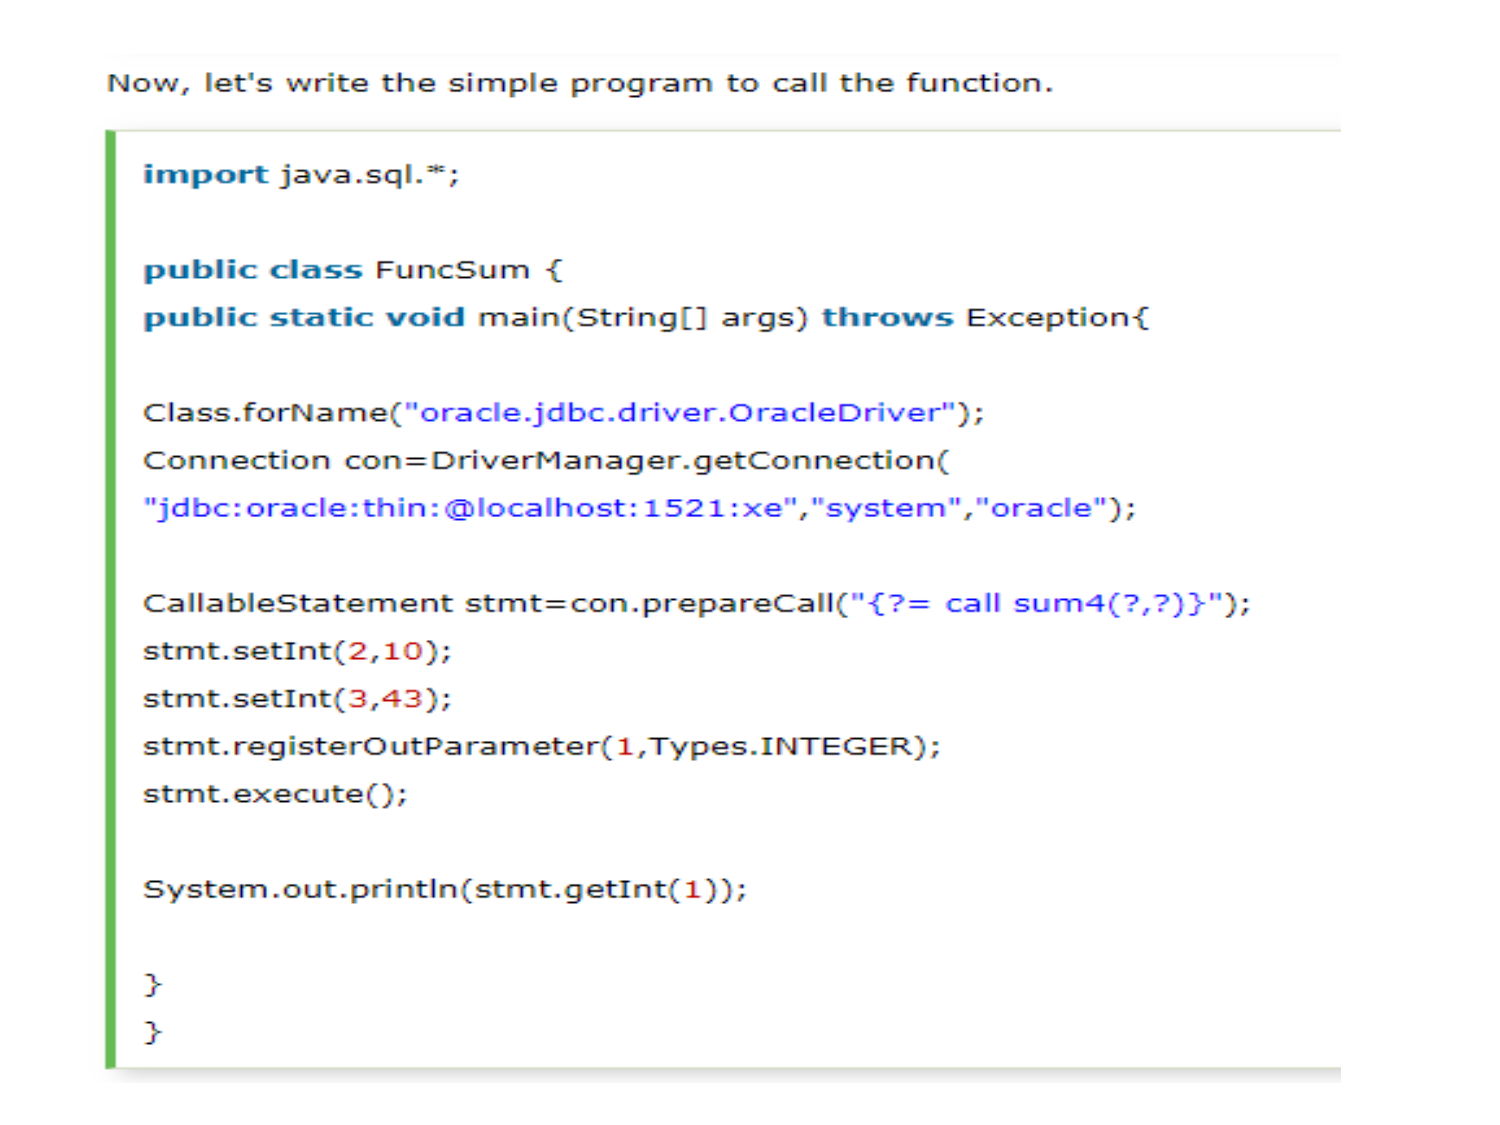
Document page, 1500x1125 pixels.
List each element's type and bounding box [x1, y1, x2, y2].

picture [88, 54, 1341, 1083]
